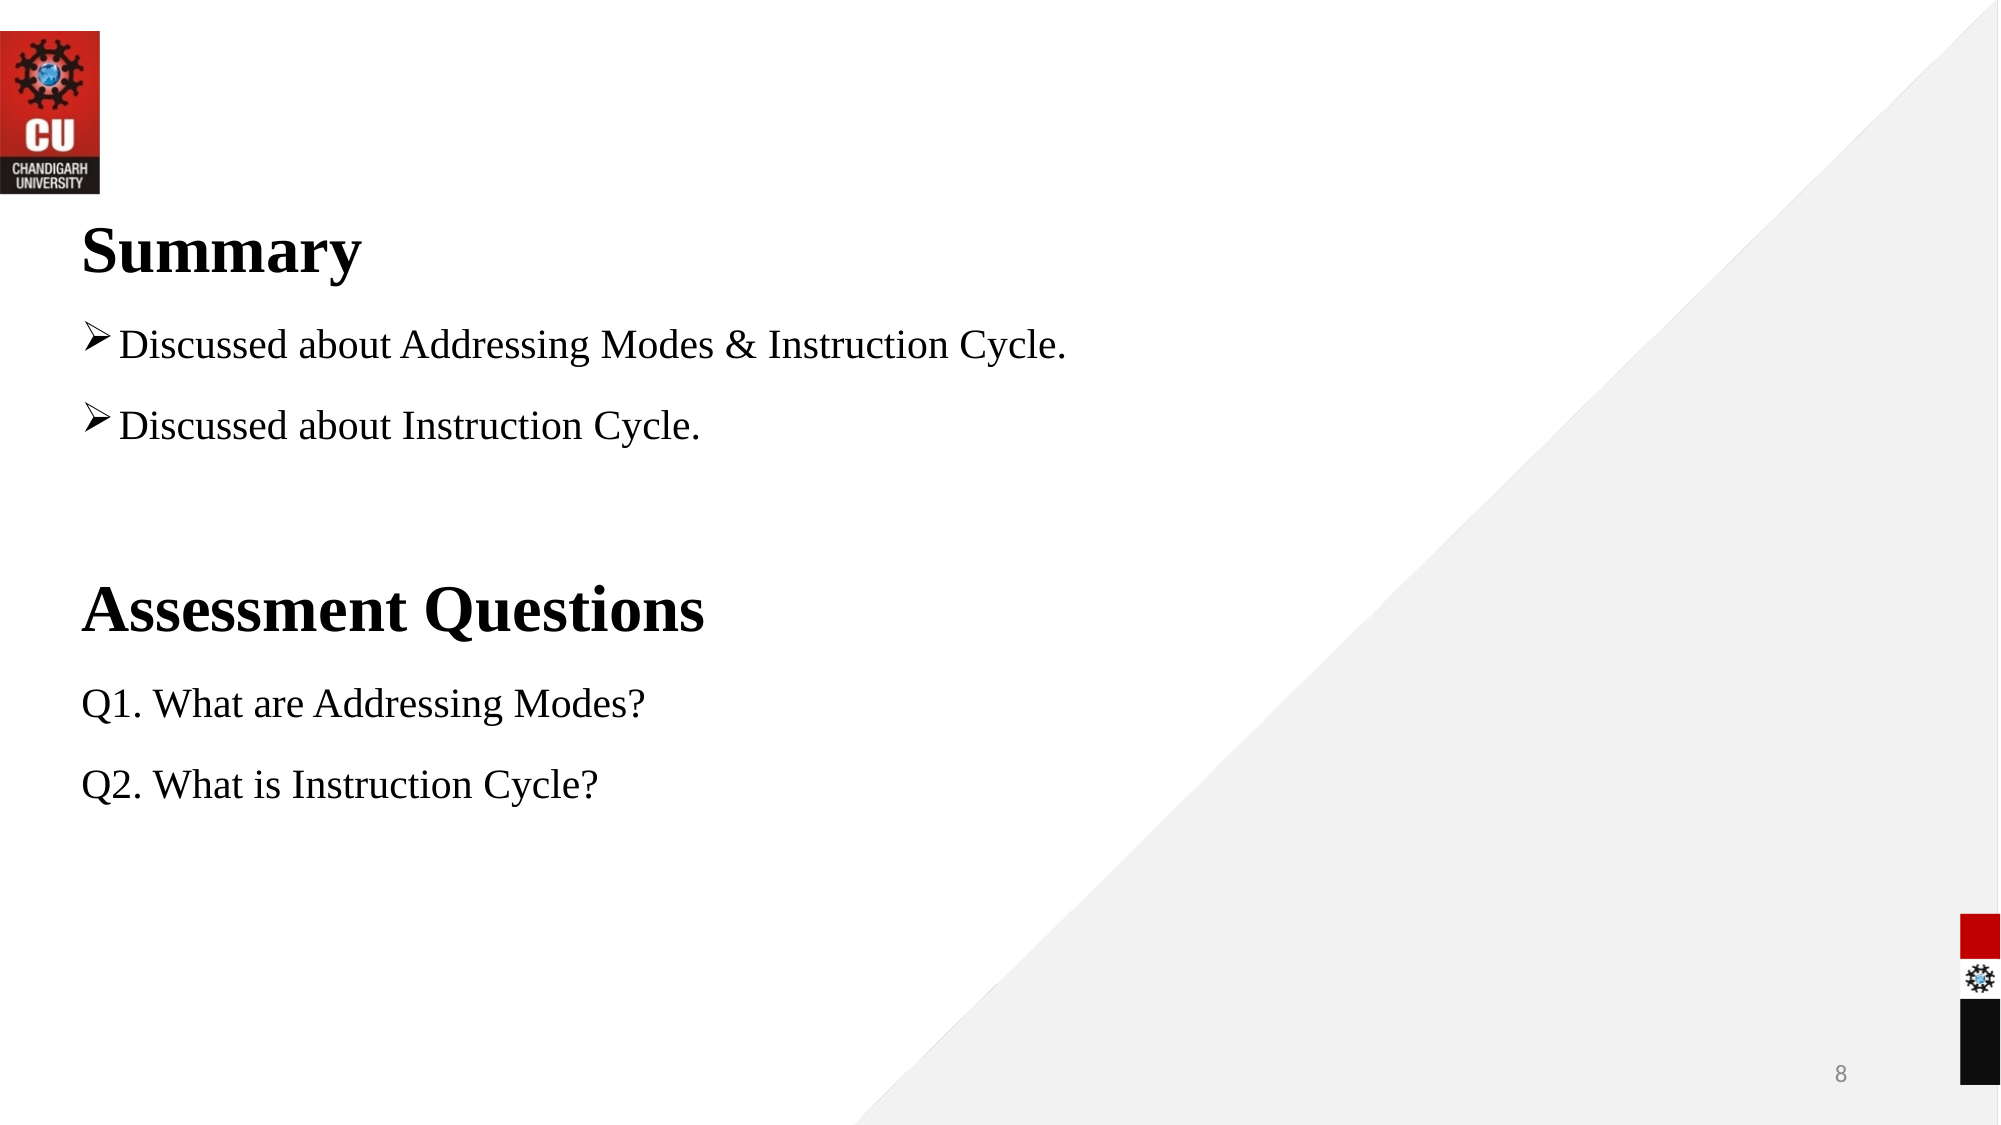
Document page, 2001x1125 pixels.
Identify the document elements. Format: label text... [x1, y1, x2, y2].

list Summary Discussed about Addressing Modes & Instruction Cycle. Discussed about Instruction Cycle. Assessment Questions Q1. What are Addressing Modes? Q2. What is Instruction Cycle? [66, 182, 1928, 1065]
picture [0, 0, 2001, 1125]
slide_number 8 [1412, 1042, 1863, 1103]
